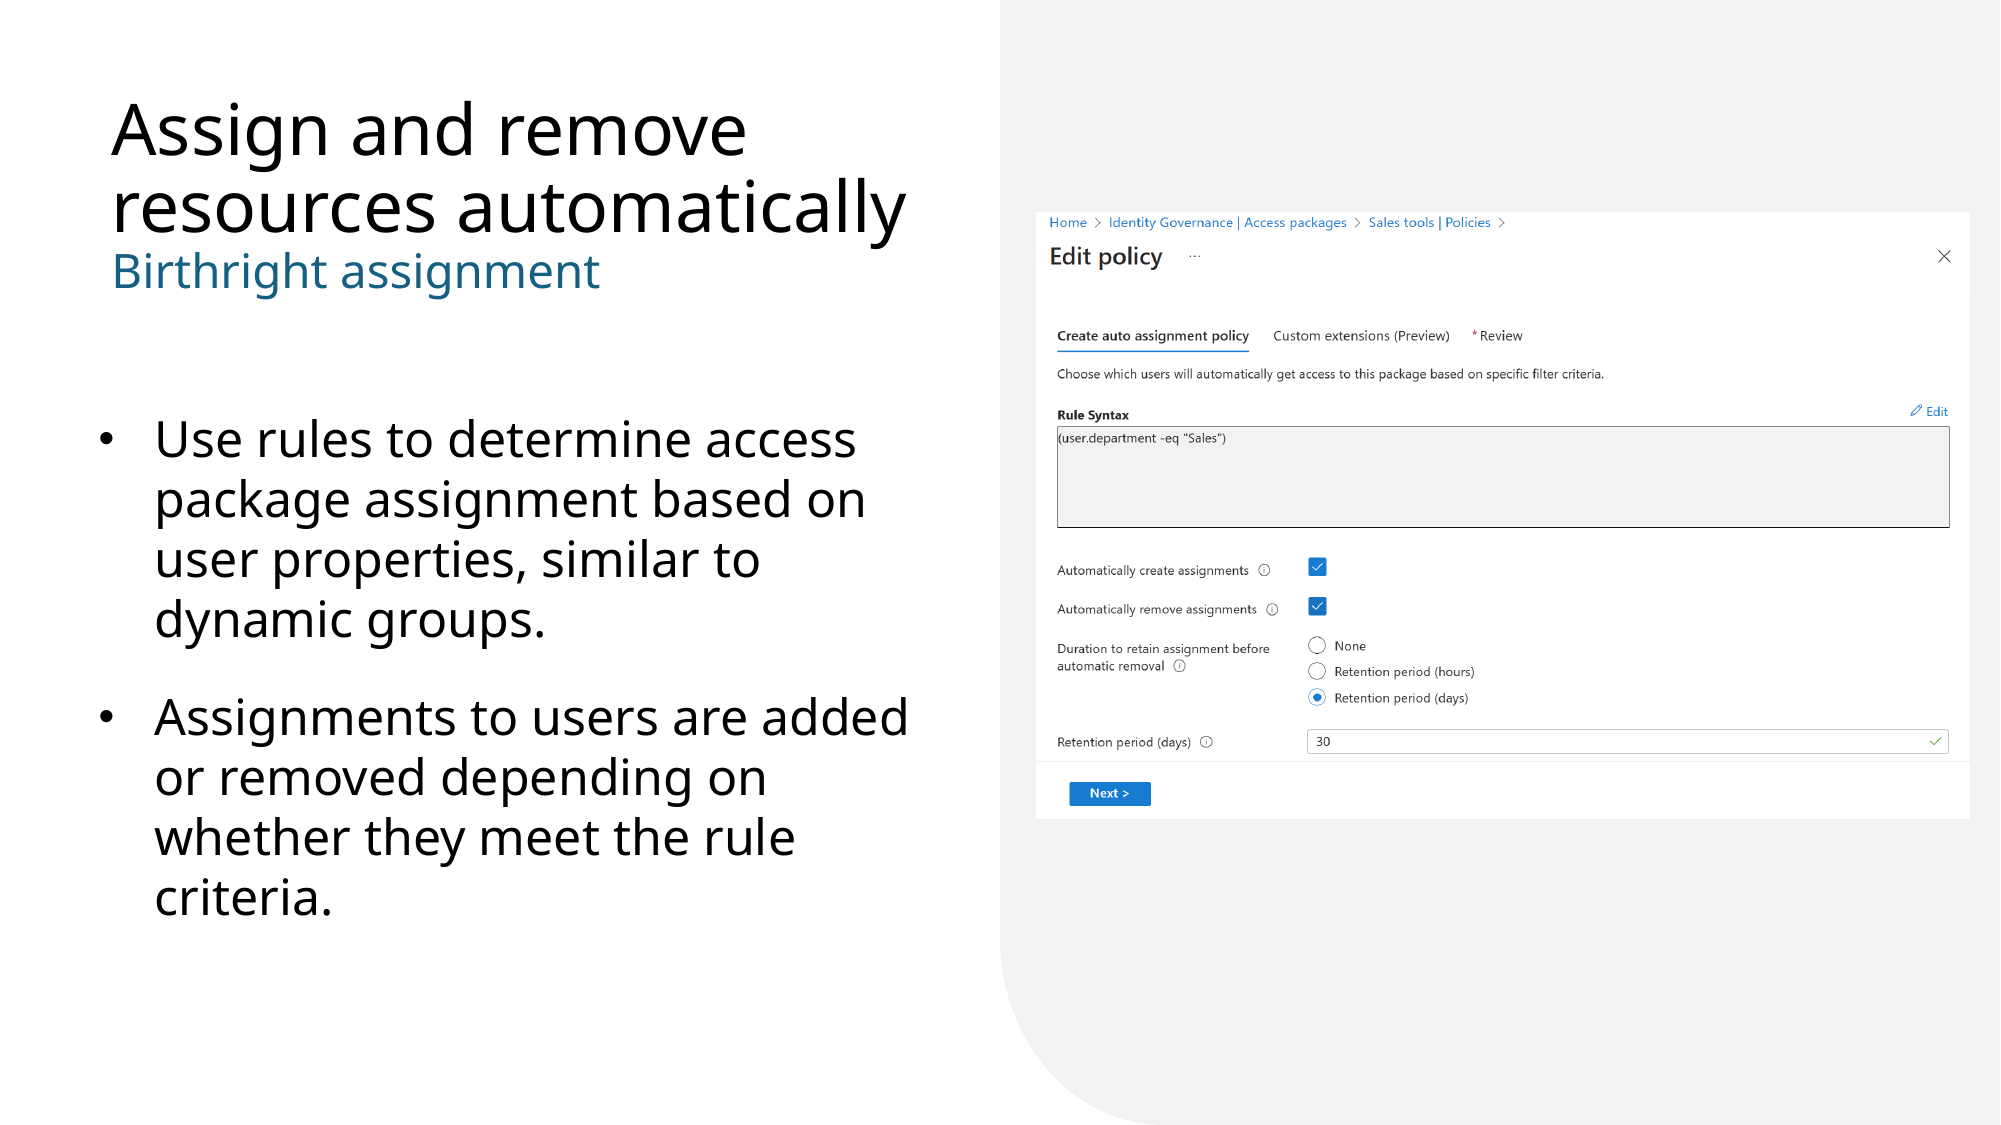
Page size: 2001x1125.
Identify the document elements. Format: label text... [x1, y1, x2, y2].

picture [1035, 212, 1970, 820]
text_box [998, 0, 2000, 1125]
text_box Use rules to determine access package assignment based on user properties, similar to dynamic groups. Assignments to users are added or removed depending on whether they meet the rule criteria. [98, 407, 940, 1023]
title Assign and remove resources automatically Birthright assignment [96, 75, 955, 318]
